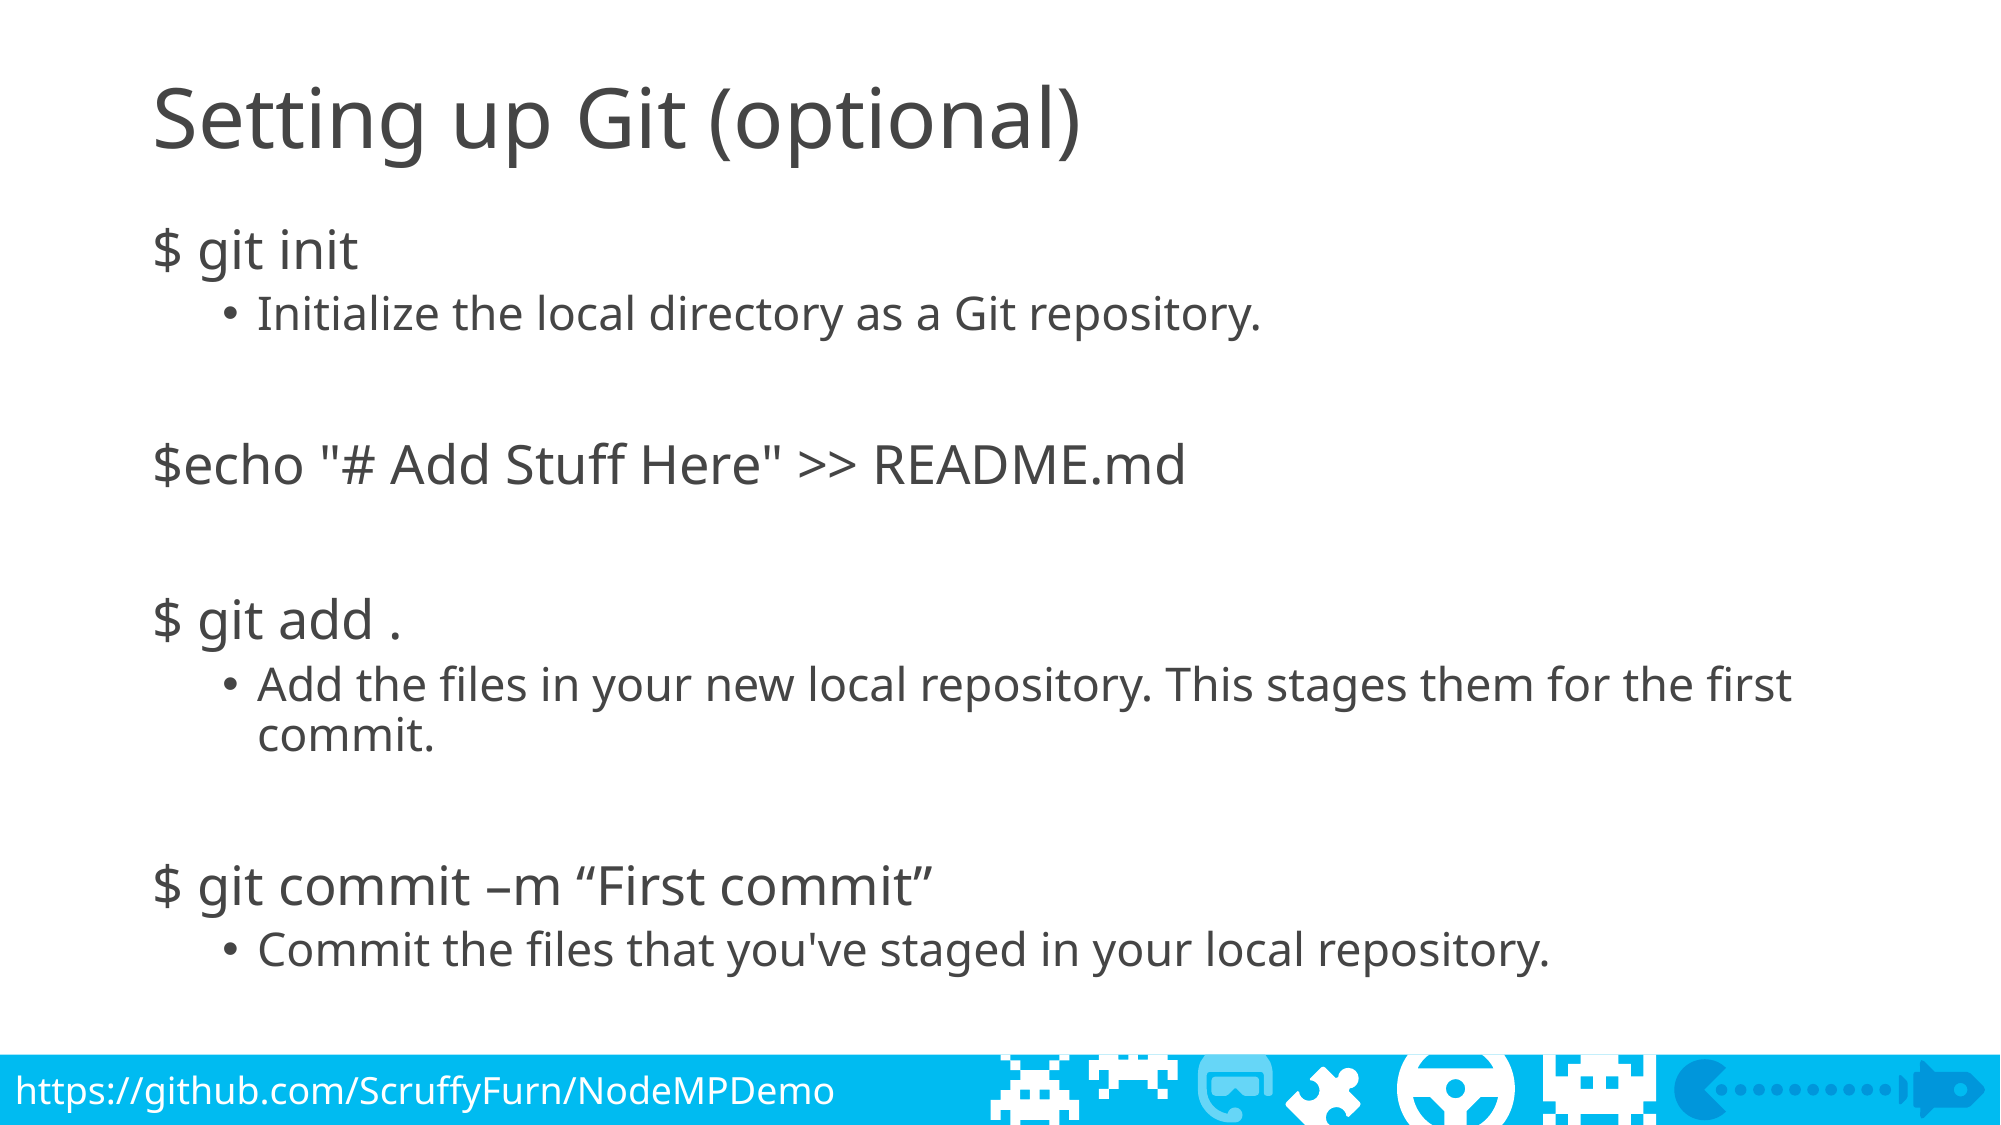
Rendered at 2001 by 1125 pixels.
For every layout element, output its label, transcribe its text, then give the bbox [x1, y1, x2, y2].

list $ git init Initialize the local directory as a Git repository. $echo "# Add Stuff Here" >> README.md $ git add . Add the files in your new local repository. This stages them for the first commit. $ git commit –m “First commit” Commit the files that you've staged in your local repository. [137, 215, 1863, 986]
title Setting up Git (optional) [137, 47, 1863, 195]
